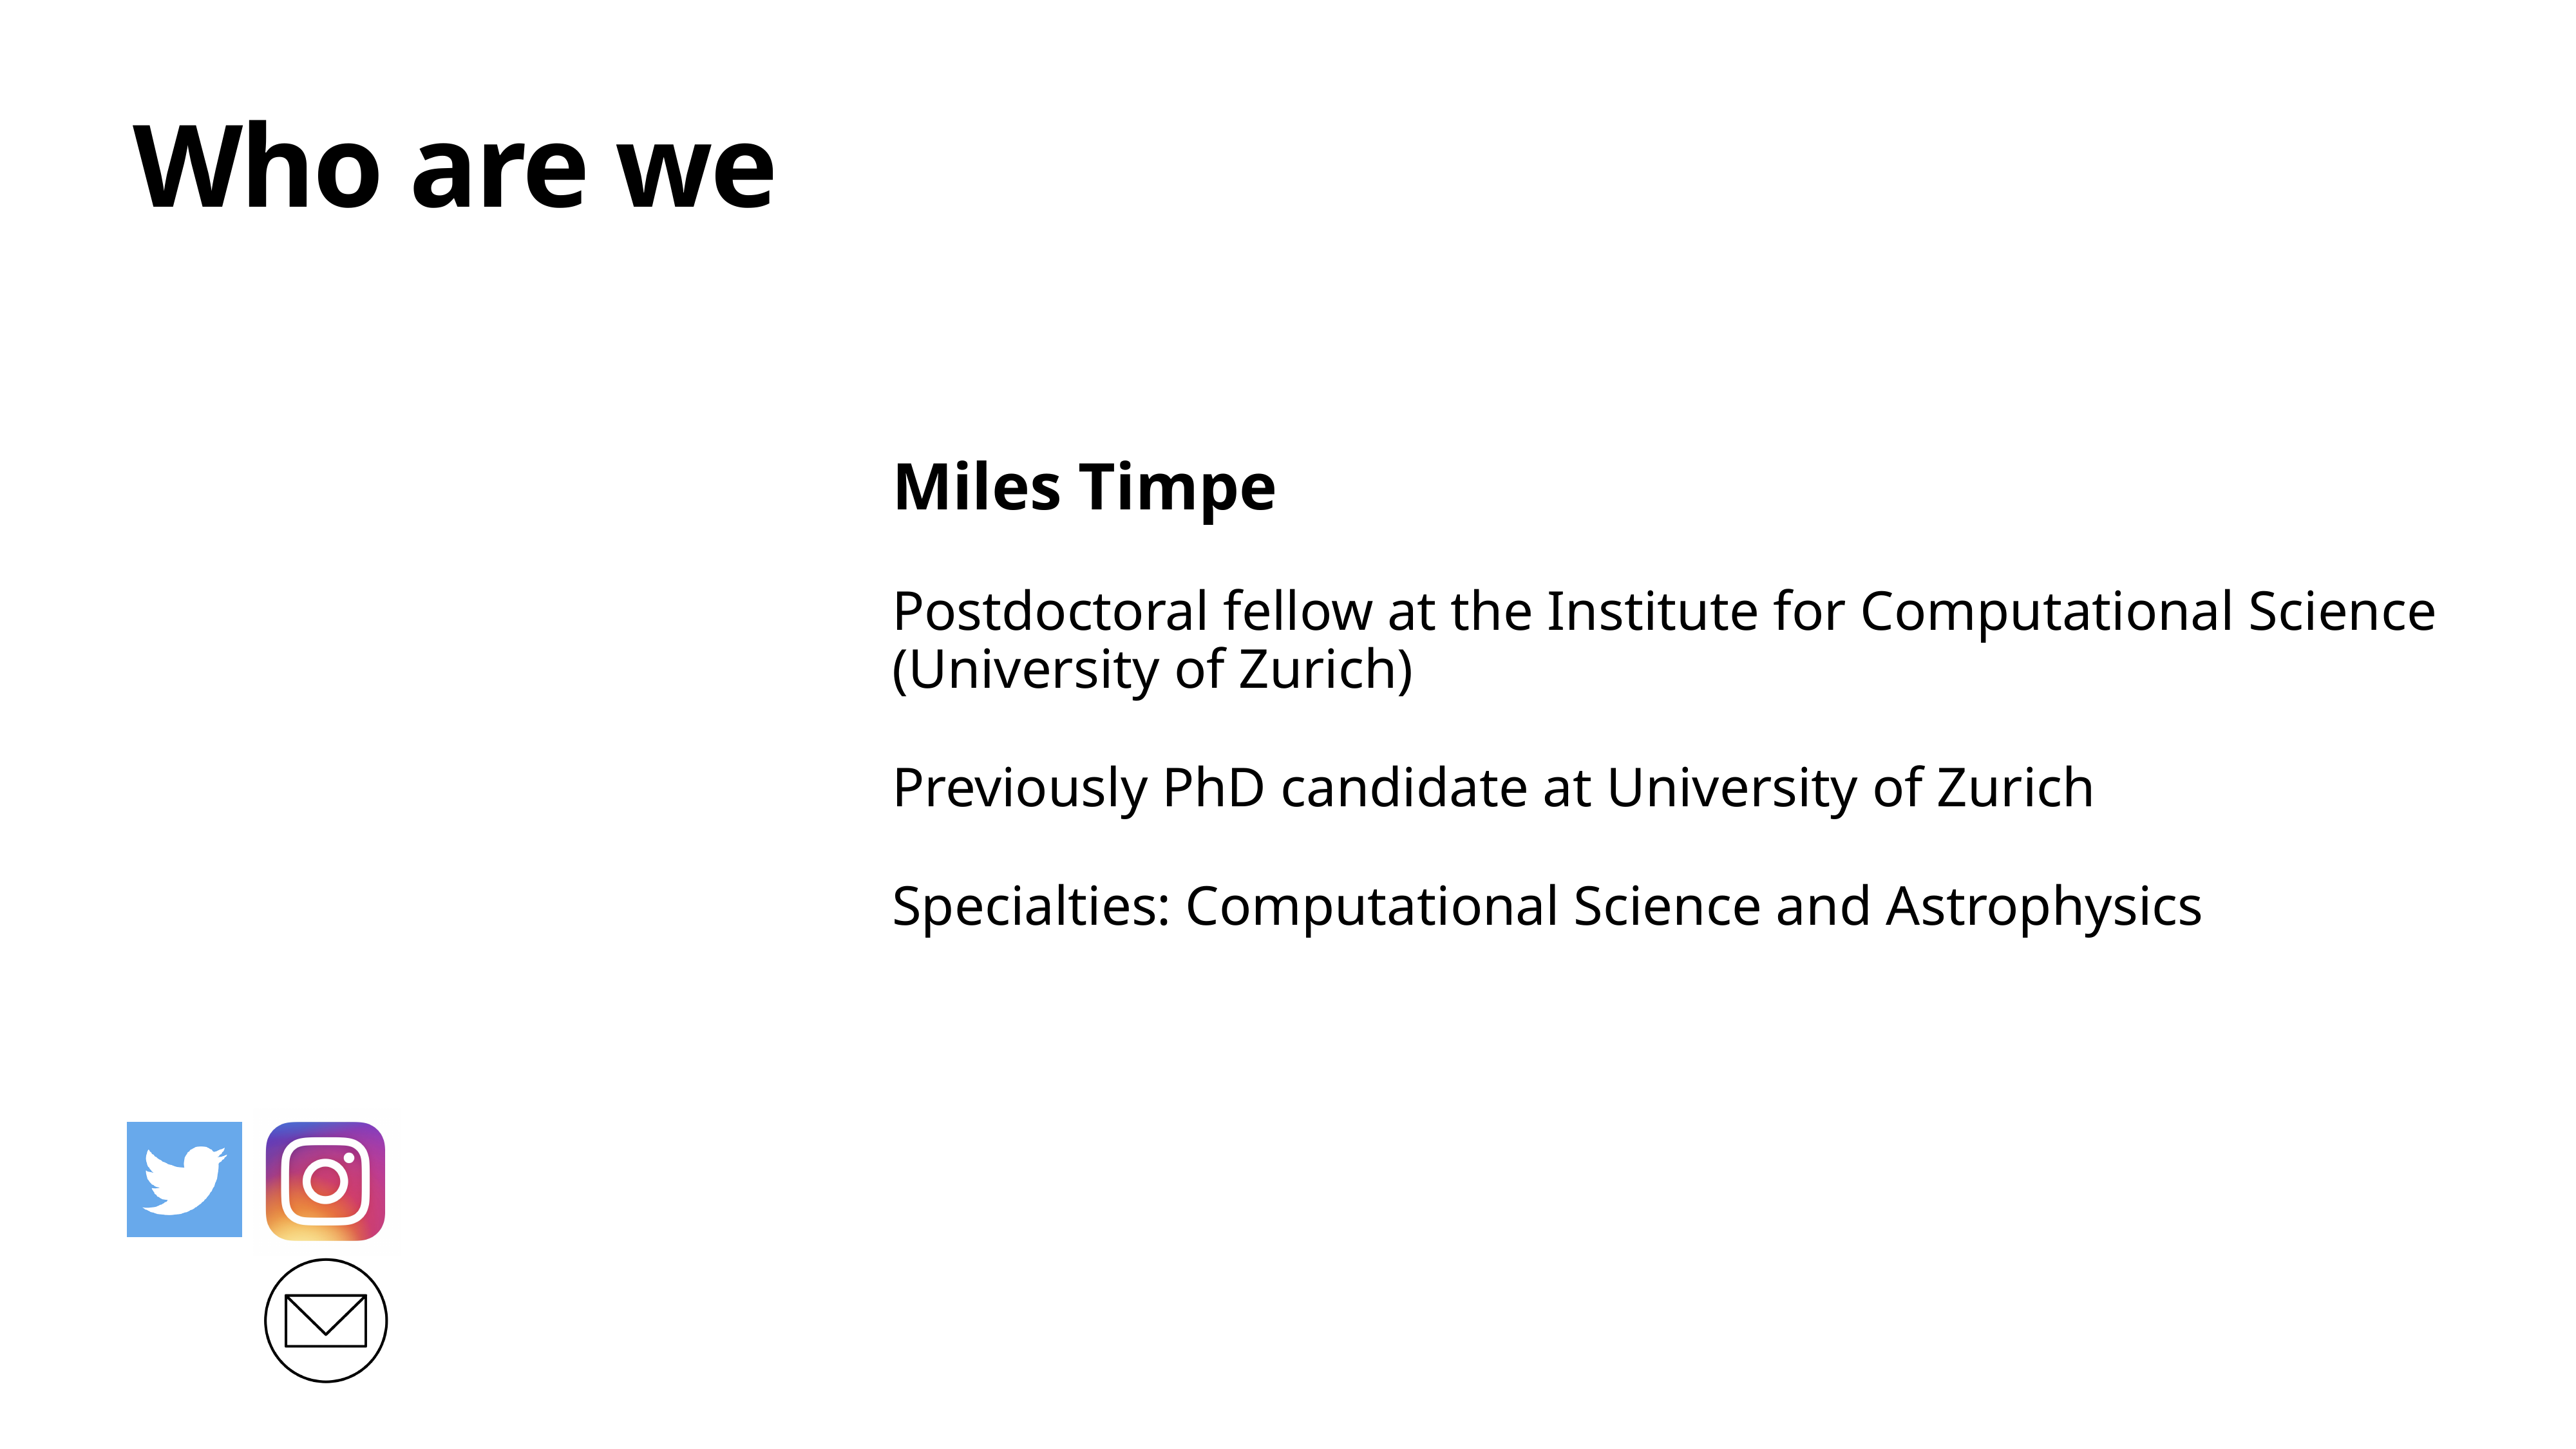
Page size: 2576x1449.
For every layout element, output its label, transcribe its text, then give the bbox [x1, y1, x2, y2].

list Miles Timpe Postdoctoral fellow at the Institute for Computational Science (University of Zurich) Previously PhD candidate at University of Zurich Specialties: Computational Science and Astrophysics [886, 448, 2449, 1321]
picture [127, 1122, 242, 1238]
picture [253, 1108, 401, 1388]
title Who are we [127, 113, 2449, 266]
